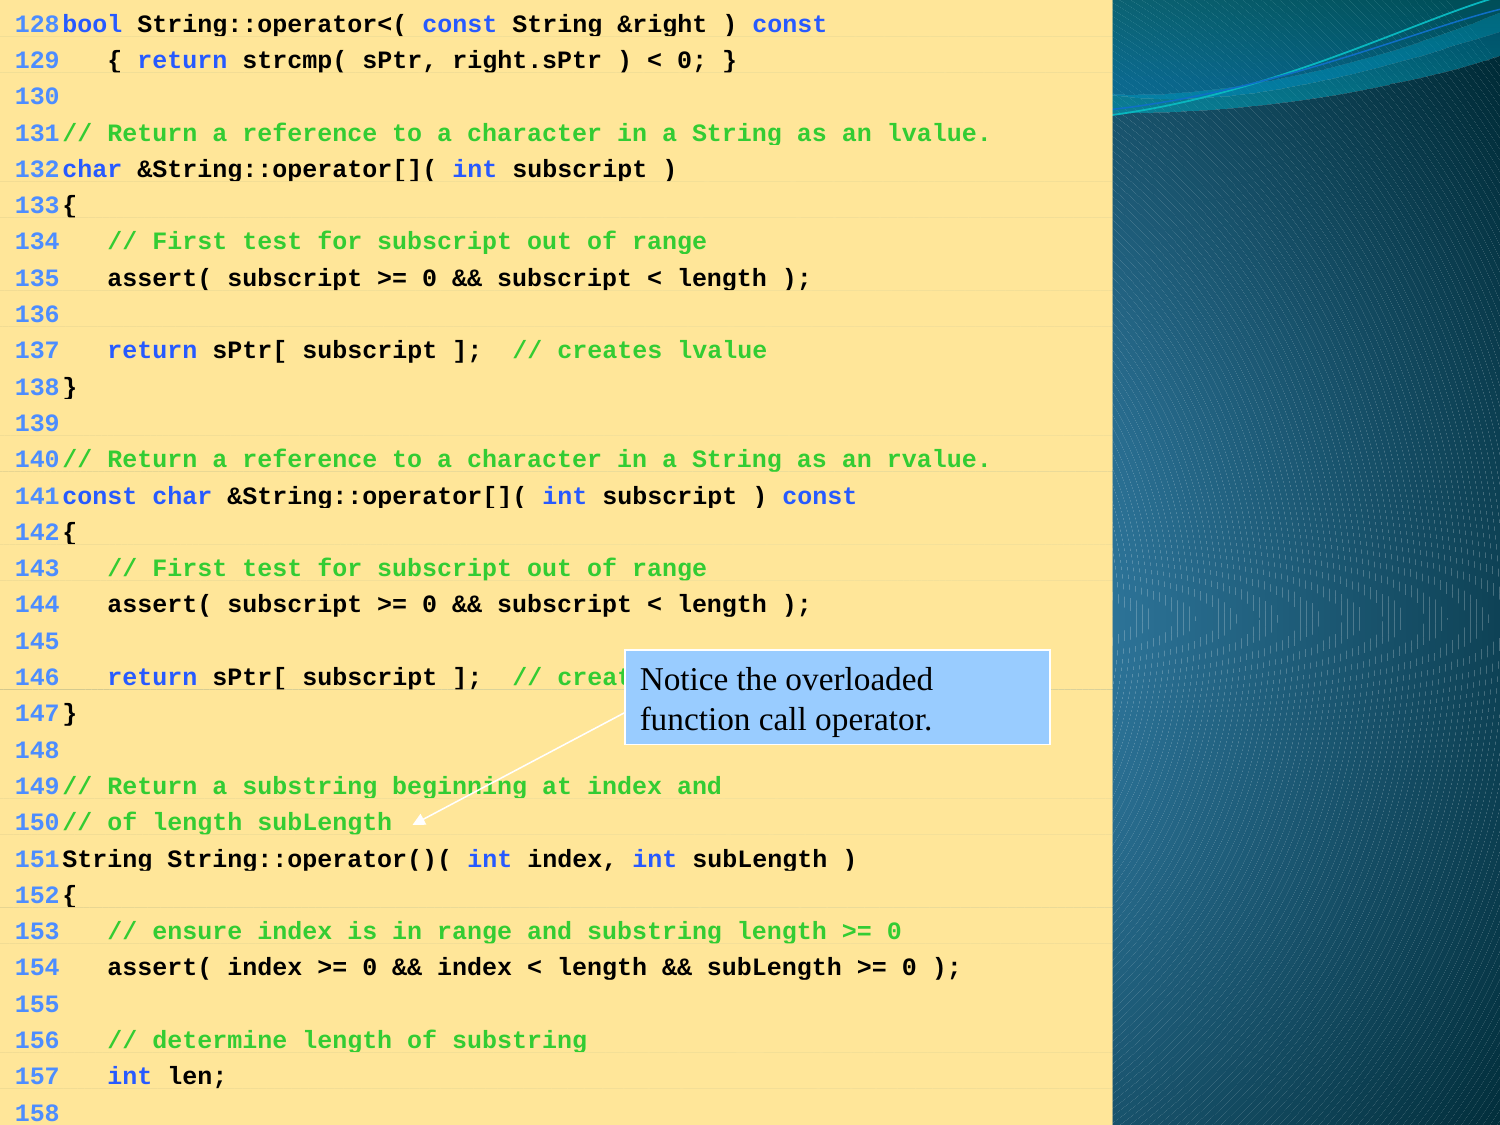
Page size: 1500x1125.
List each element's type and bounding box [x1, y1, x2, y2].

text_box [412, 649, 1051, 826]
text_box [0, 0, 1113, 1125]
